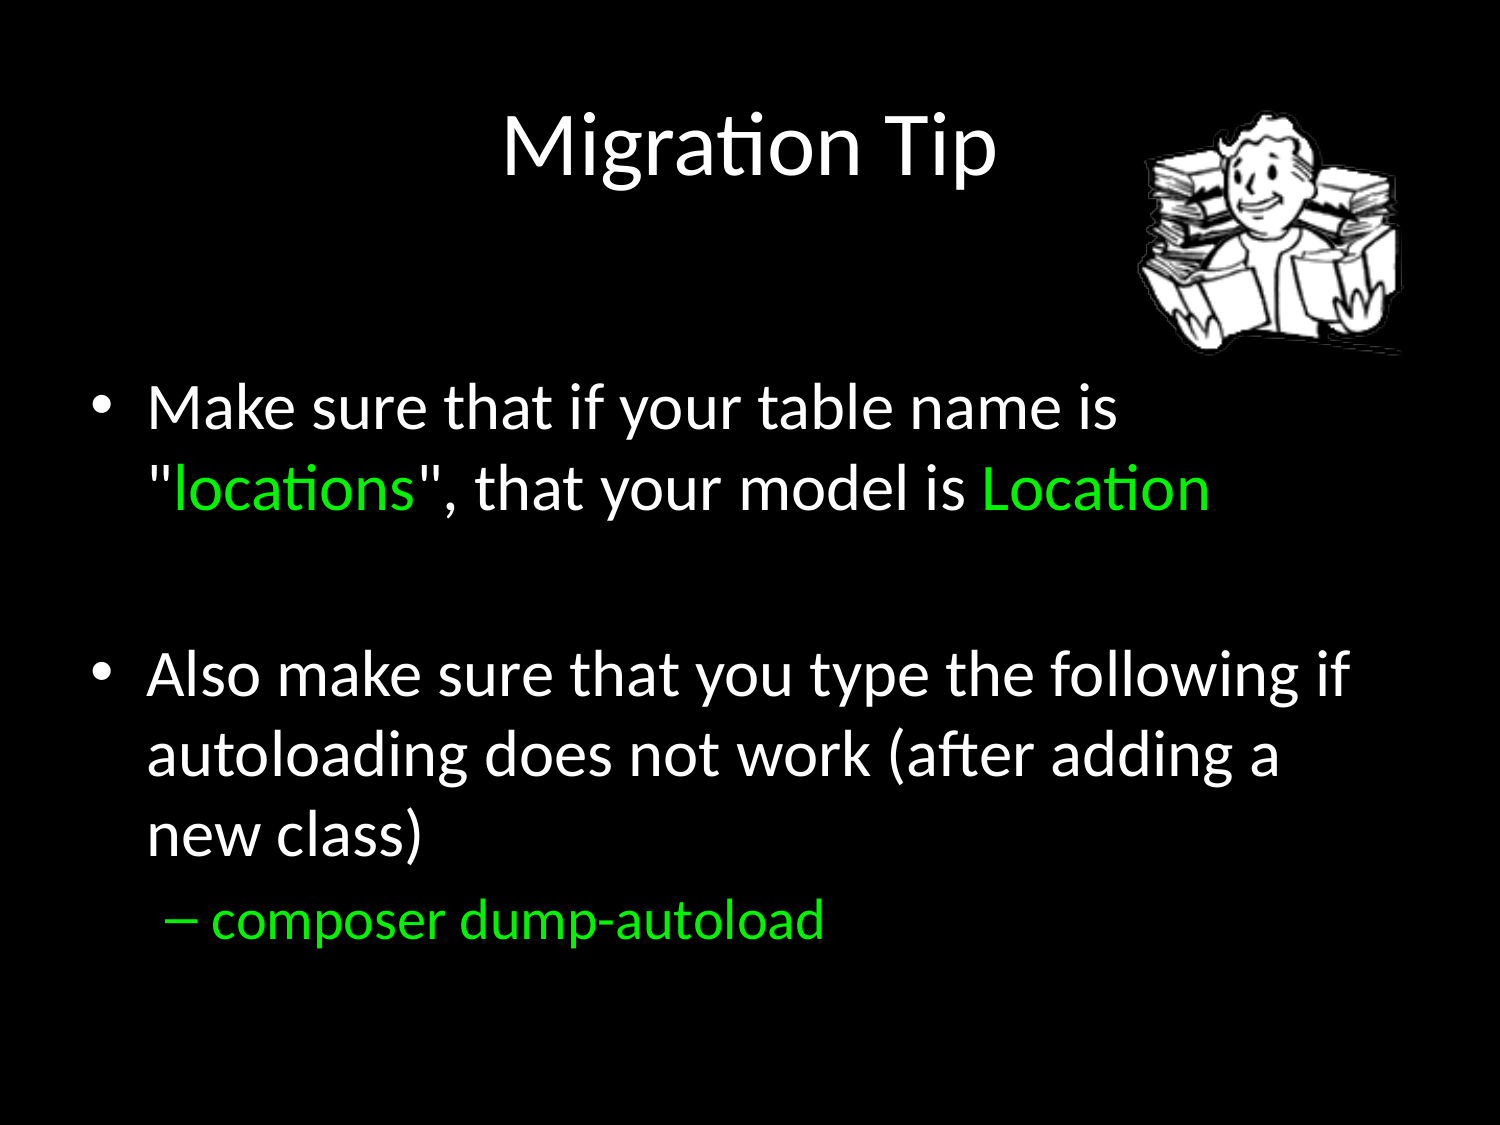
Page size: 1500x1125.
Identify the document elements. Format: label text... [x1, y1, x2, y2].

title Migration Tip [75, 45, 1425, 233]
picture [1122, 233, 1425, 262]
list Make sure that if your table name is "locations", that your model is Location Also make sure that you type the following if autoloading does not work (after adding a new class) composer dump-autoload [75, 262, 1425, 1090]
